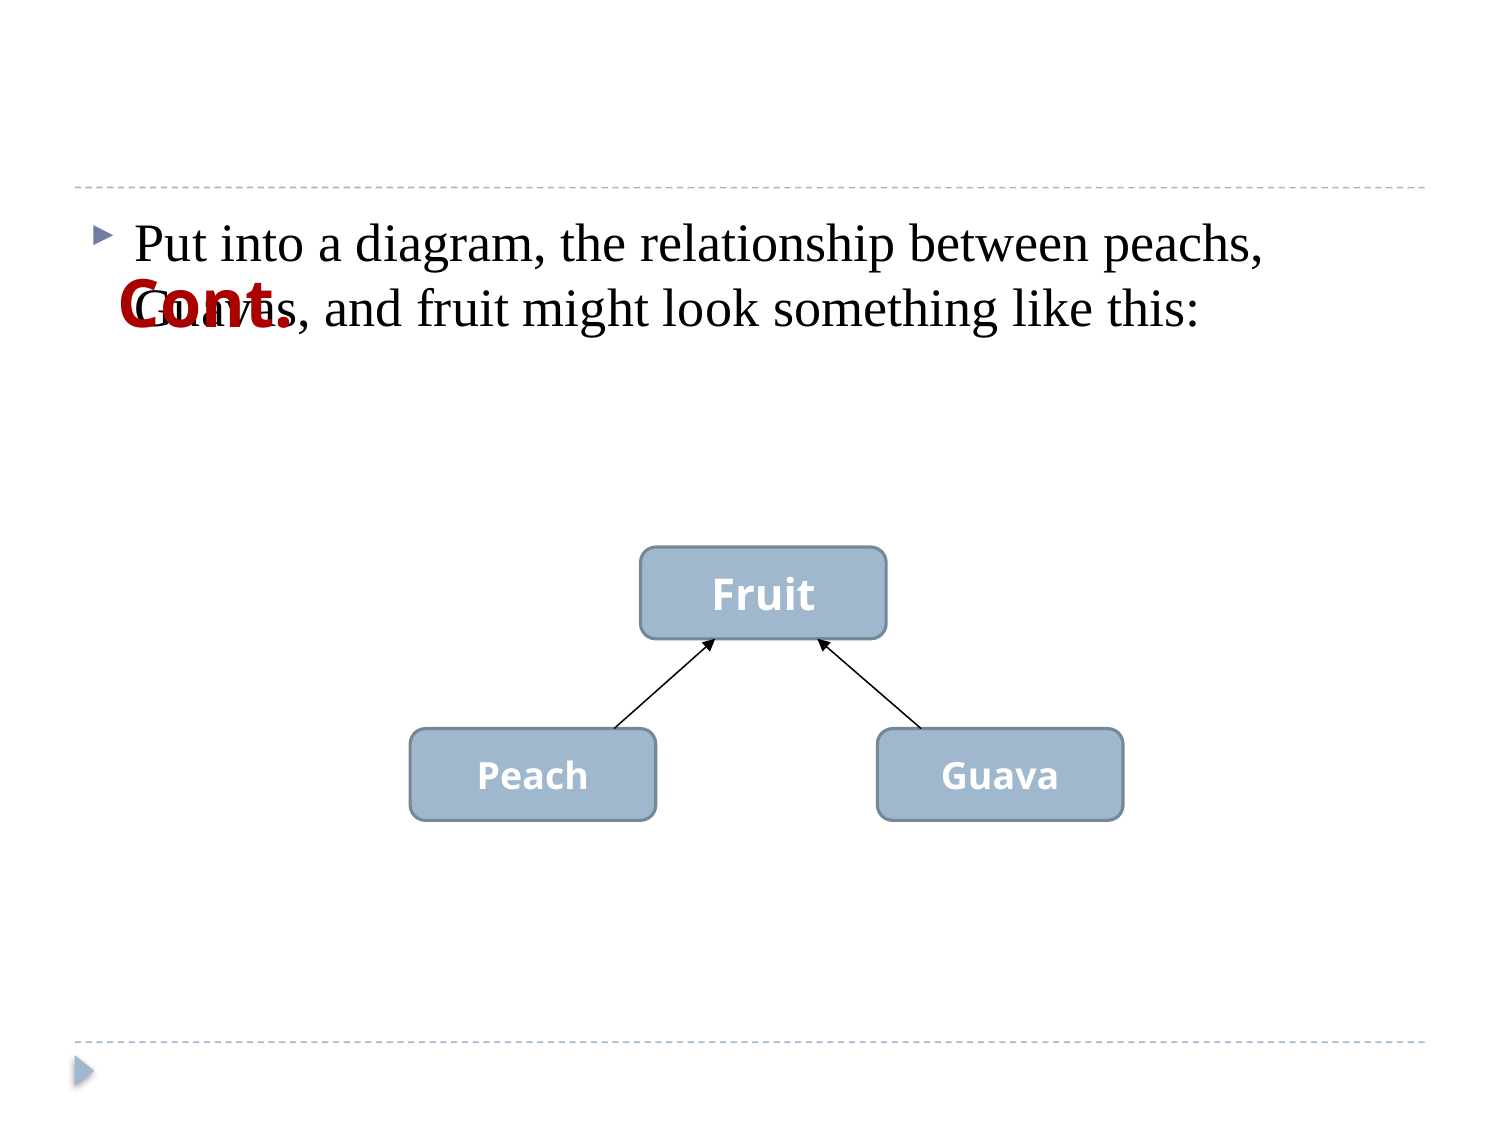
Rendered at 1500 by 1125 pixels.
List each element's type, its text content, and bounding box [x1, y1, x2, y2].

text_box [613, 638, 716, 729]
text_box Peach [408, 726, 658, 822]
list Put into a diagram, the relationship between peachs, Guavas, and fruit might look something like this: [75, 200, 1425, 1010]
title Cont. [103, 185, 1397, 349]
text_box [816, 638, 922, 729]
text_box Fruit [638, 545, 888, 641]
text_box Guava [875, 726, 1125, 822]
